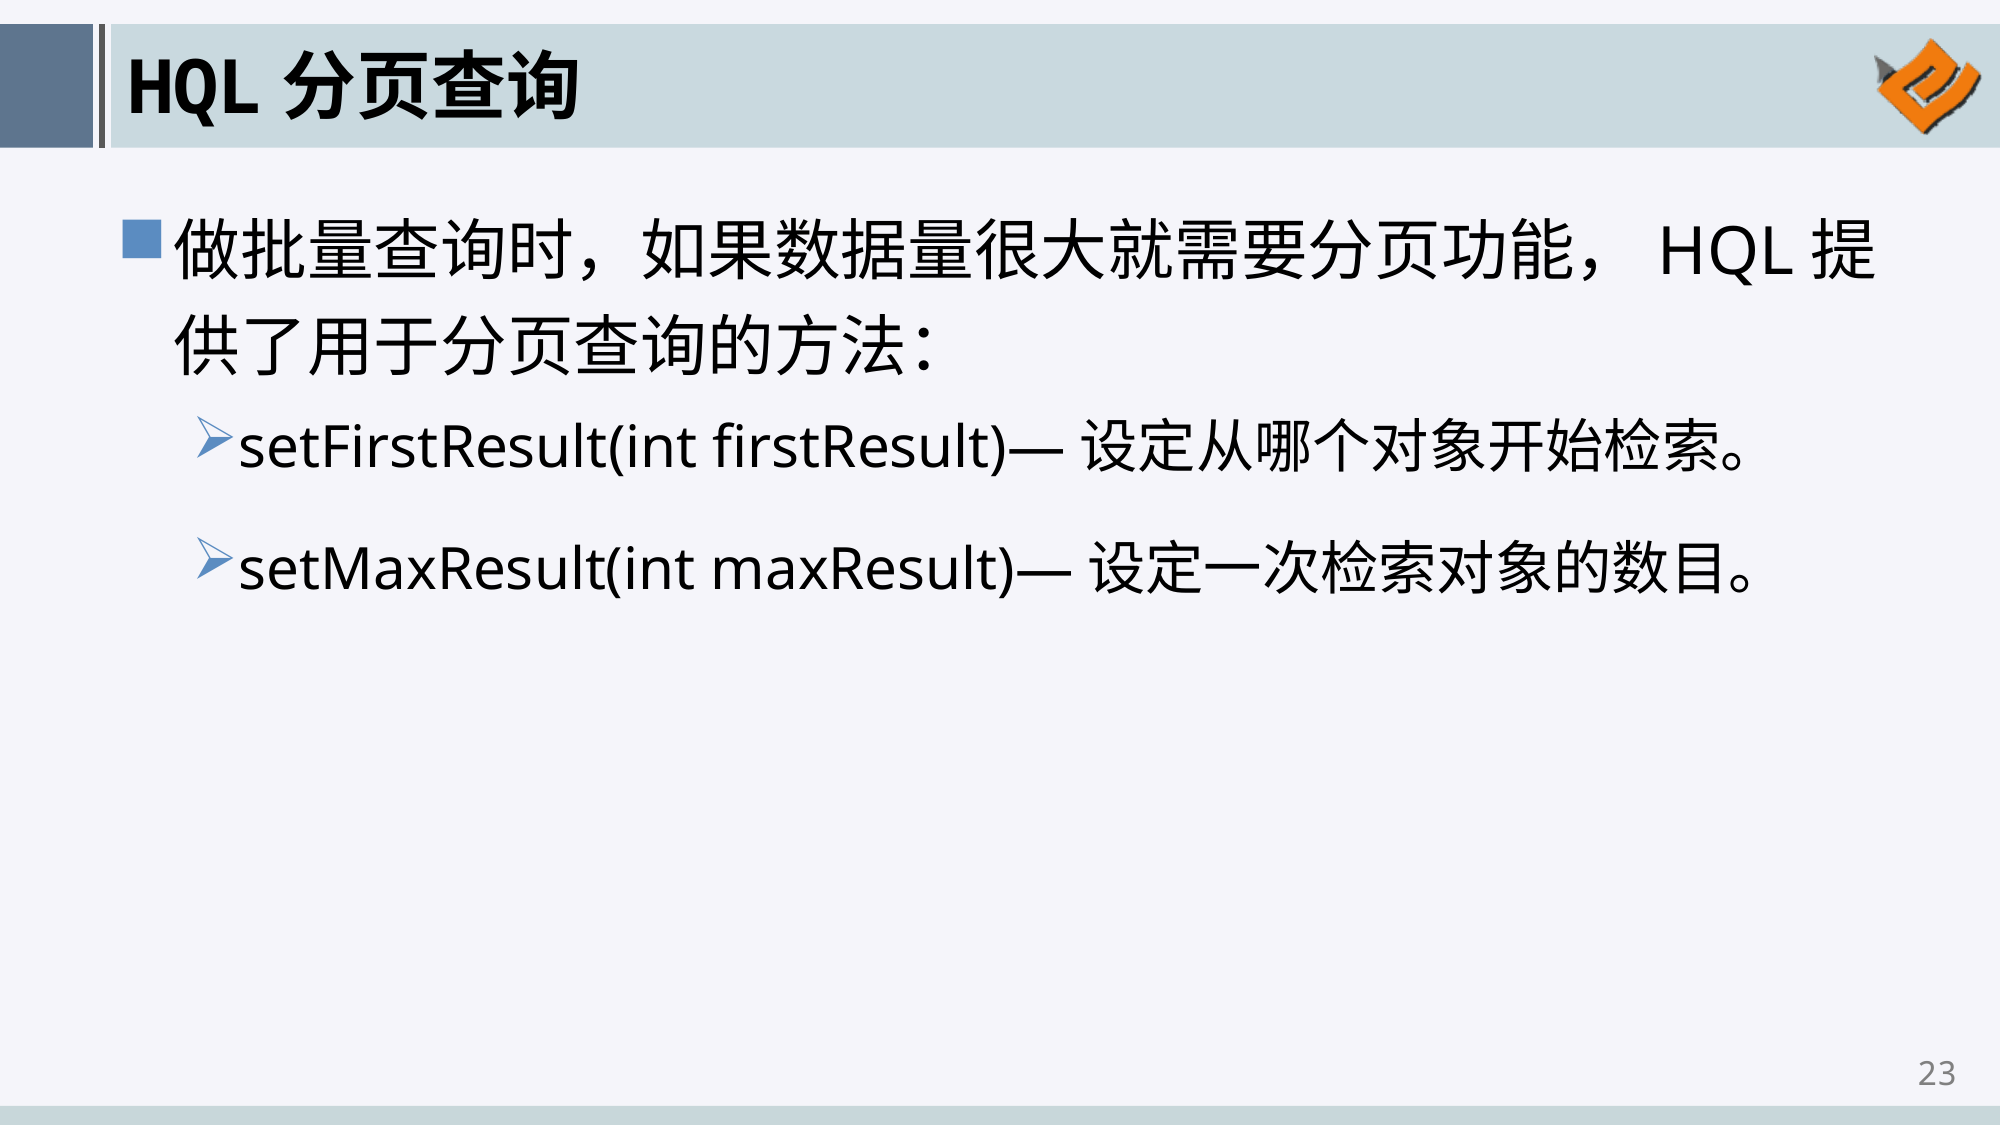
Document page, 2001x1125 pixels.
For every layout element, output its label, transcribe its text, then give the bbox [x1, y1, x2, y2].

picture [1874, 38, 1981, 134]
title HQL分页查询 [114, 30, 1845, 141]
list 做批量查询时，如果数据量很大就需要分页功能，HQL提供了用于分页查询的方法： setFirstResult(int firstResult)—设定从哪个对象开始检索。 setMaxResult(int maxResult)—设定一次检索对象的数目。 [102, 184, 1898, 905]
